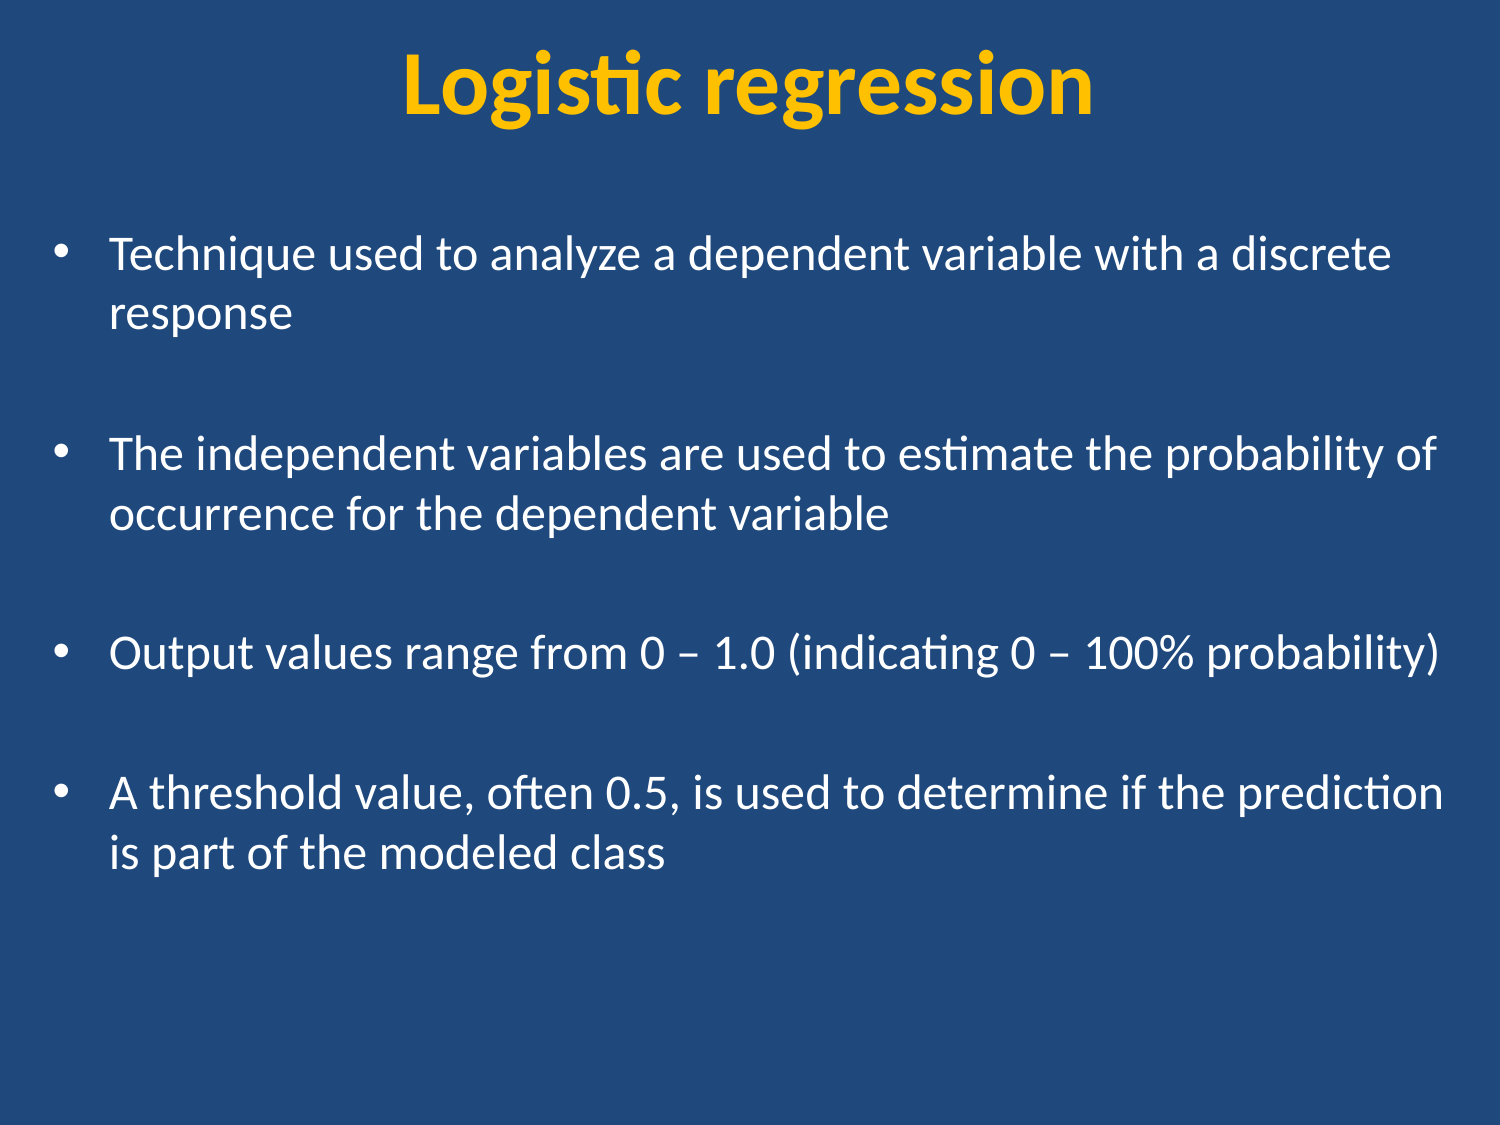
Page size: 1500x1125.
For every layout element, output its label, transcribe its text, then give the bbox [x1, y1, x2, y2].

title Logistic regression [75, 3, 1425, 154]
list Technique used to analyze a dependent variable with a discrete response The independent variables are used to estimate the probability of occurrence for the dependent variable Output values range from 0 – 1.0 (indicating 0 – 100% probability) A threshold value, often 0.5, is used to determine if the prediction is part of the modeled class [37, 212, 1475, 1053]
